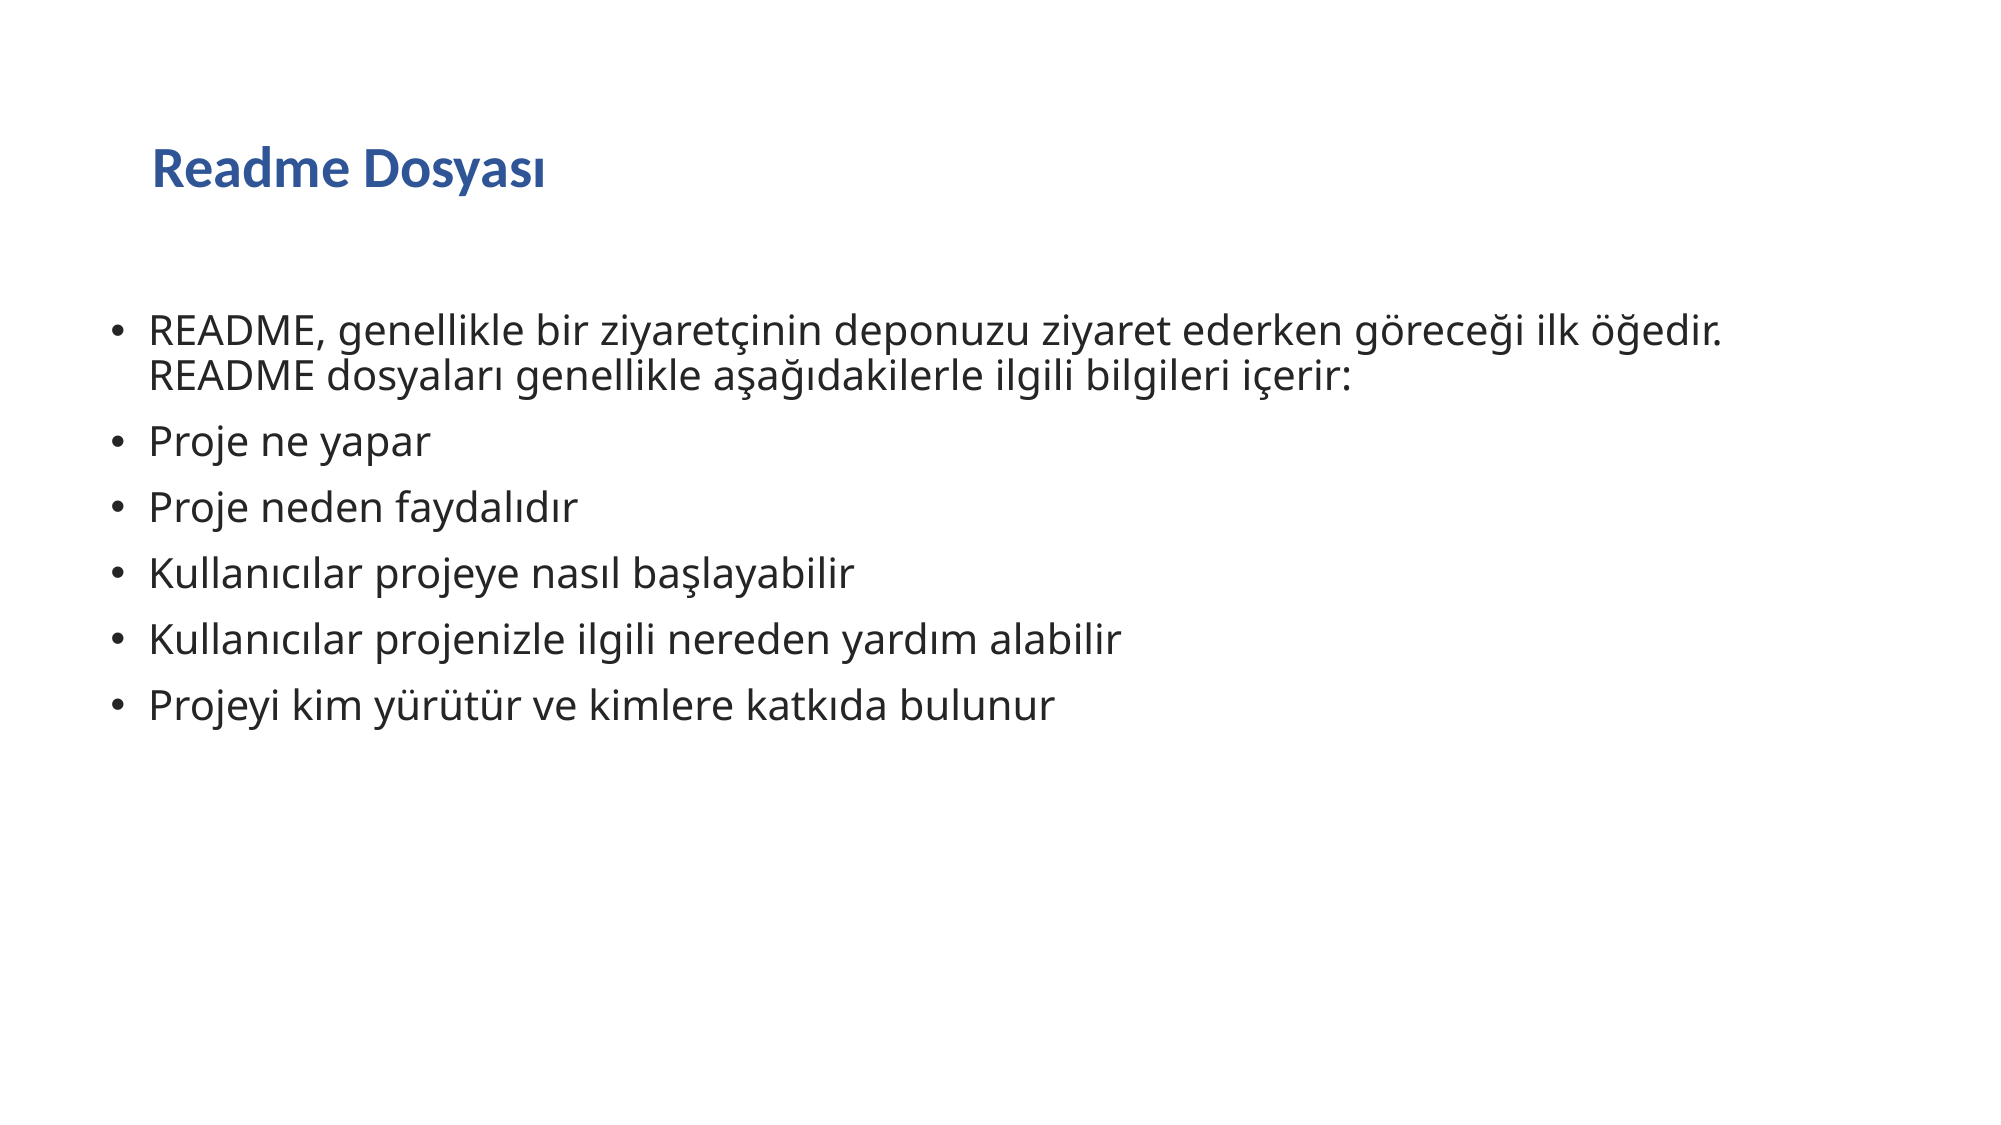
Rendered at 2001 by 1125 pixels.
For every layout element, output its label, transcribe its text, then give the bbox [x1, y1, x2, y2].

title Readme Dosyası [137, 59, 1863, 278]
list README, genellikle bir ziyaretçinin deponuzu ziyaret ederken göreceği ilk öğedir. README dosyaları genellikle aşağıdakilerle ilgili bilgileri içerir: Proje ne yapar Proje neden faydalıdır Kullanıcılar projeye nasıl başlayabilir Kullanıcılar projenizle ilgili nereden yardım alabilir Projeyi kim yürütür ve kimlere katkıda bulunur [95, 302, 1821, 1017]
